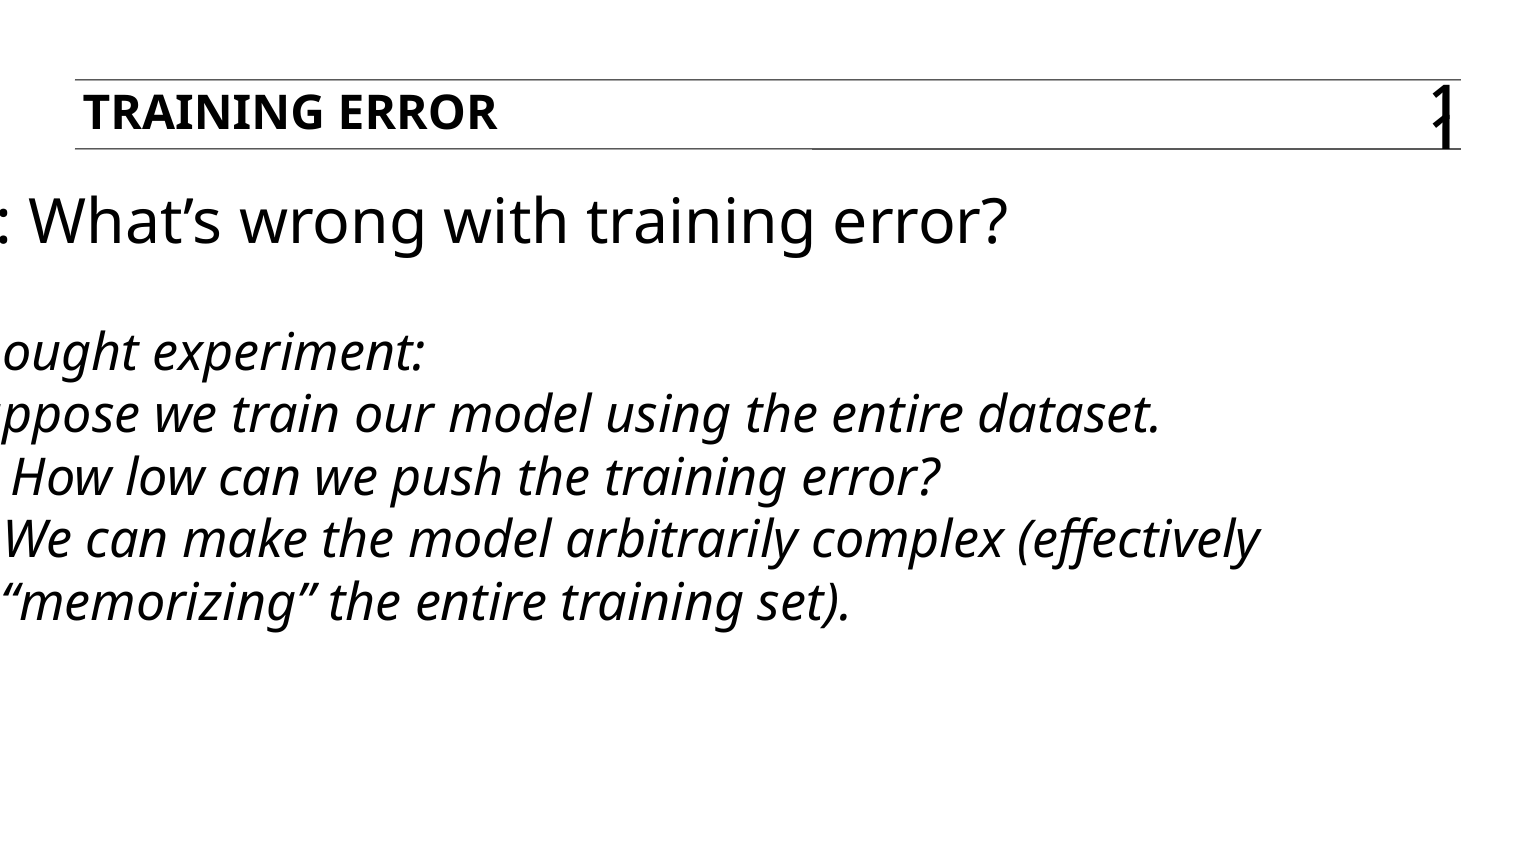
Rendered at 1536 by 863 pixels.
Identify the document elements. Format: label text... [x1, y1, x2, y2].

slide_number 11 [1419, 86, 1461, 138]
list Training error [67, 81, 1118, 132]
text_box Q: What’s wrong with training error? Thought experiment: Suppose we train our model using the entire dataset. Q: How low can we push the training error? We can make the model arbitrarily complex (effectively “memorizing” the entire training set). [0, 173, 1276, 639]
